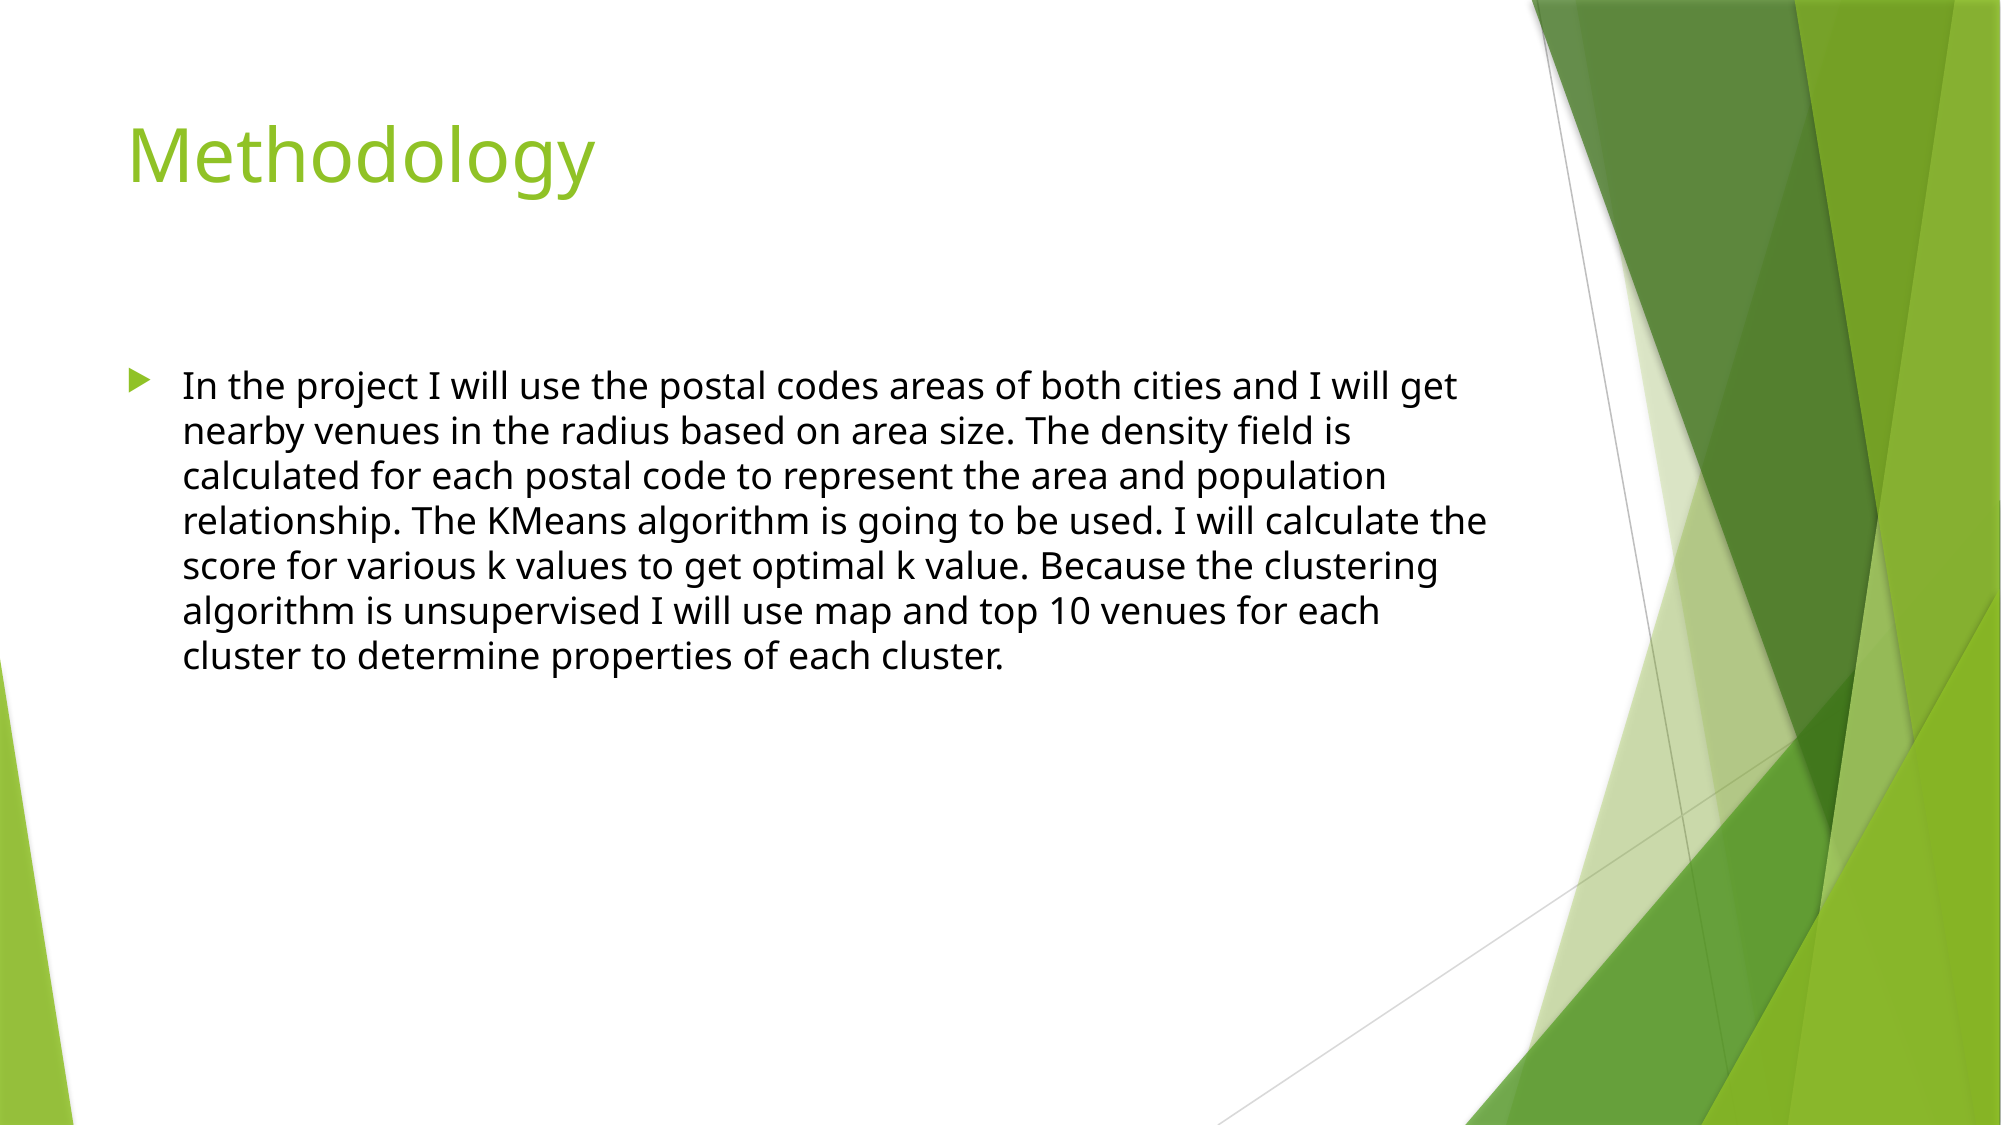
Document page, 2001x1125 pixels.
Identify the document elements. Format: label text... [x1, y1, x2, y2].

title Methodology [111, 99, 1522, 317]
list In the project I will use the postal codes areas of both cities and I will get nearby venues in the radius based on area size. The density field is calculated for each postal code to represent the area and population relationship. The KMeans algorithm is going to be used. I will calculate the score for various k values to get optimal k value. Because the clustering algorithm is unsupervised I will use map and top 10 venues for each cluster to determine properties of each cluster. [111, 354, 1522, 992]
